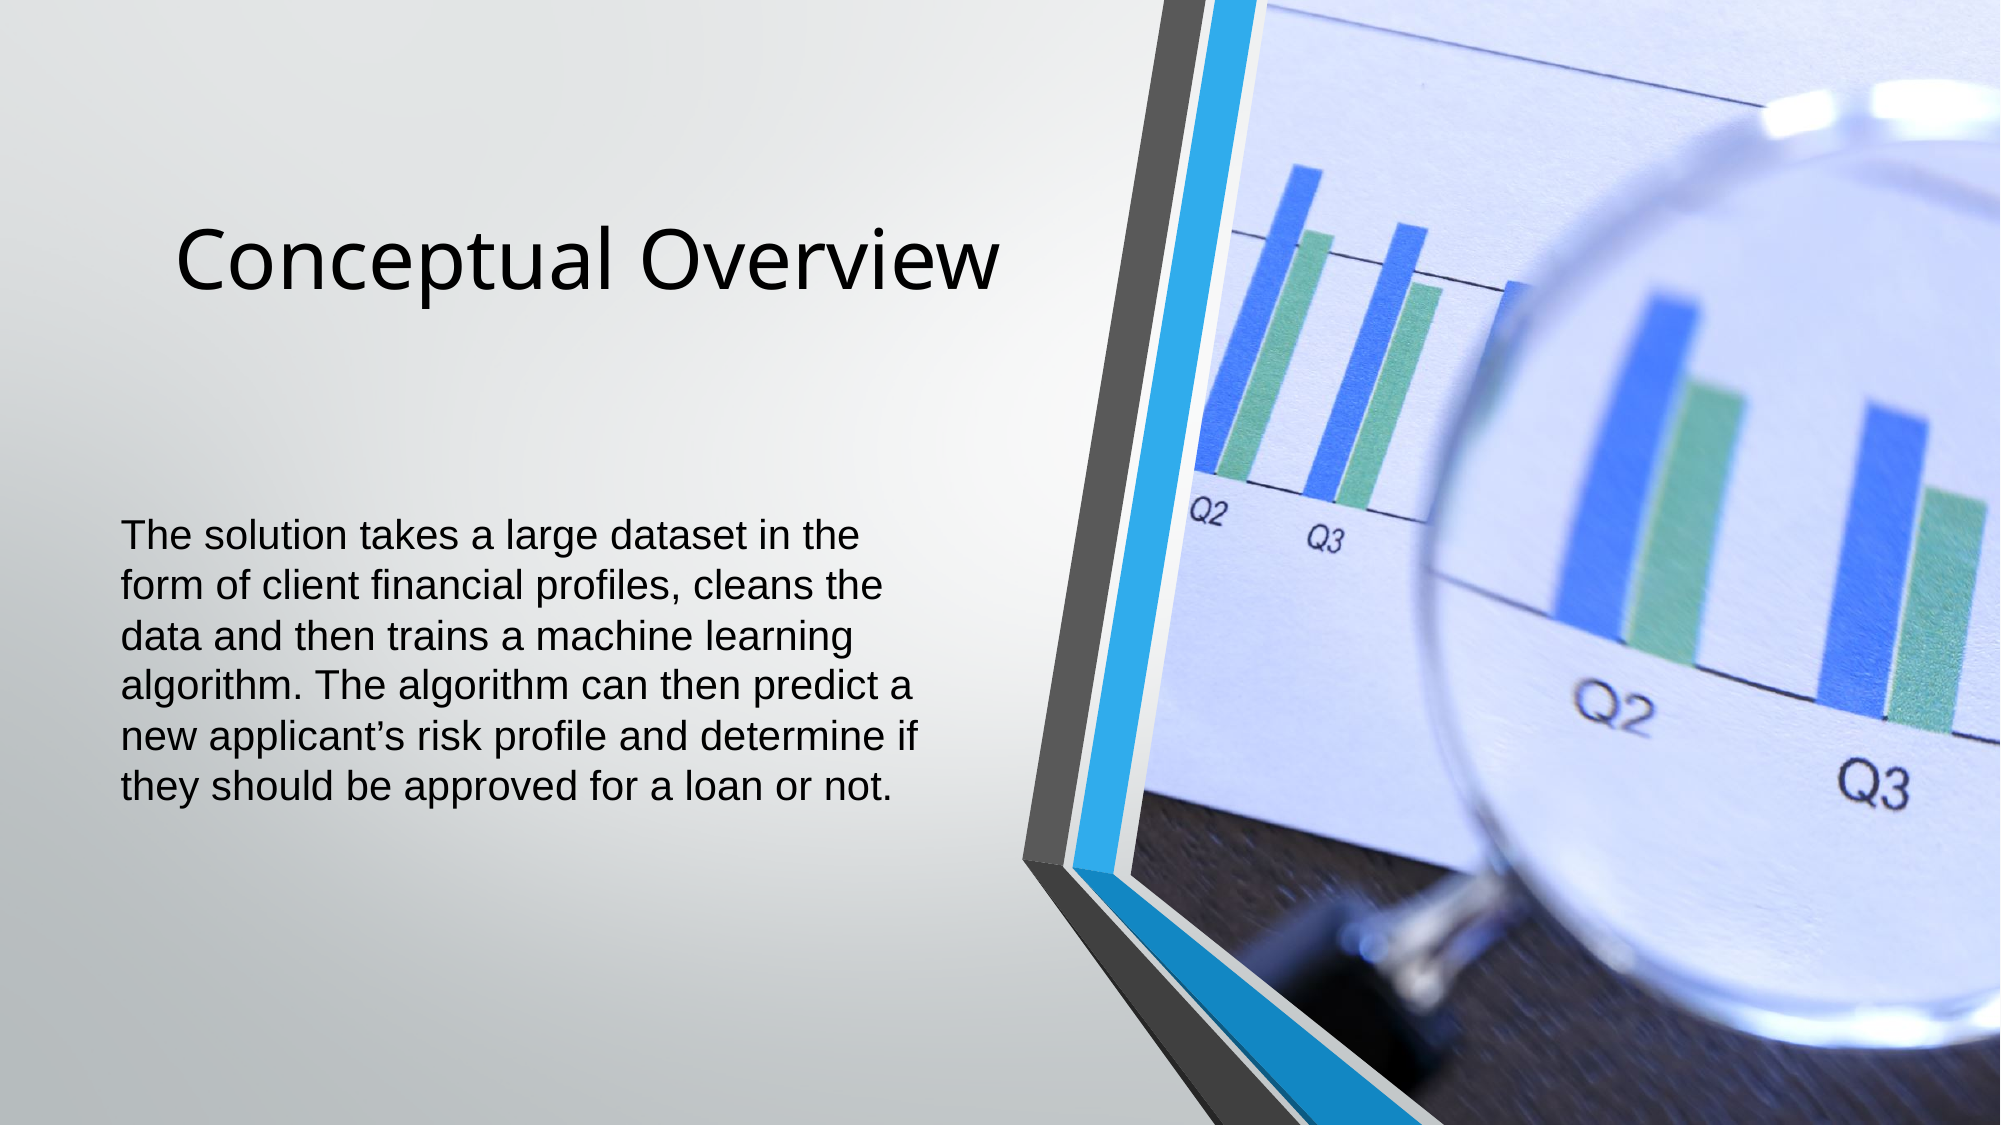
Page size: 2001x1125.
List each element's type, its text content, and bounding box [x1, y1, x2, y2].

title Conceptual Overview [159, 112, 1022, 400]
list The solution takes a large dataset in the form of client financial profiles, cleans the data and then trains a machine learning algorithm. The algorithm can then predict a new applicant’s risk profile and determine if they should be approved for a loan or not. [105, 437, 969, 950]
picture [1423, 0, 2000, 1125]
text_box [1022, 0, 1423, 1125]
text_box [0, 0, 1022, 1125]
